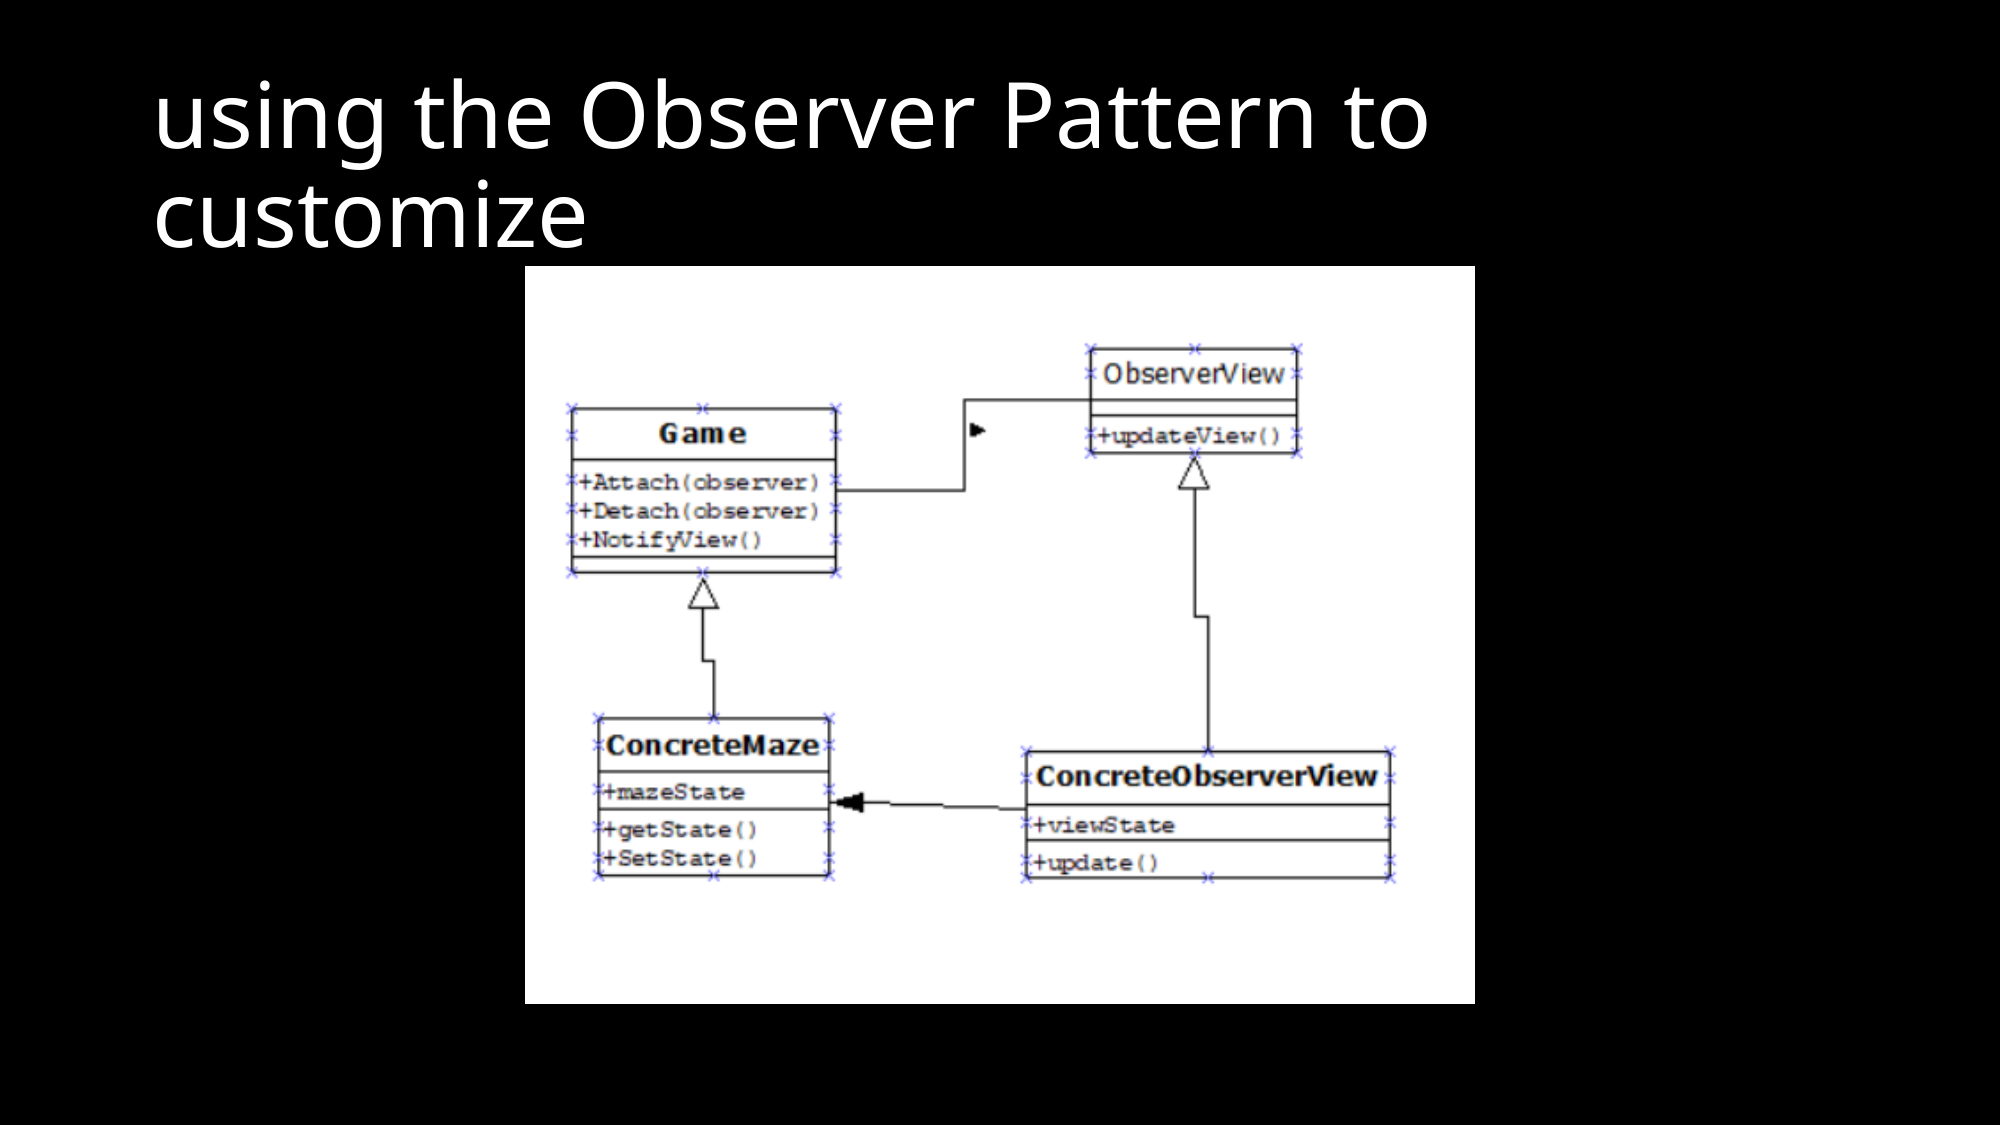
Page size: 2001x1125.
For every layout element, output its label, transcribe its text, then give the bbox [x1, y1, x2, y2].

title using the Observer Pattern to customize [137, 59, 1863, 278]
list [525, 266, 1474, 1004]
